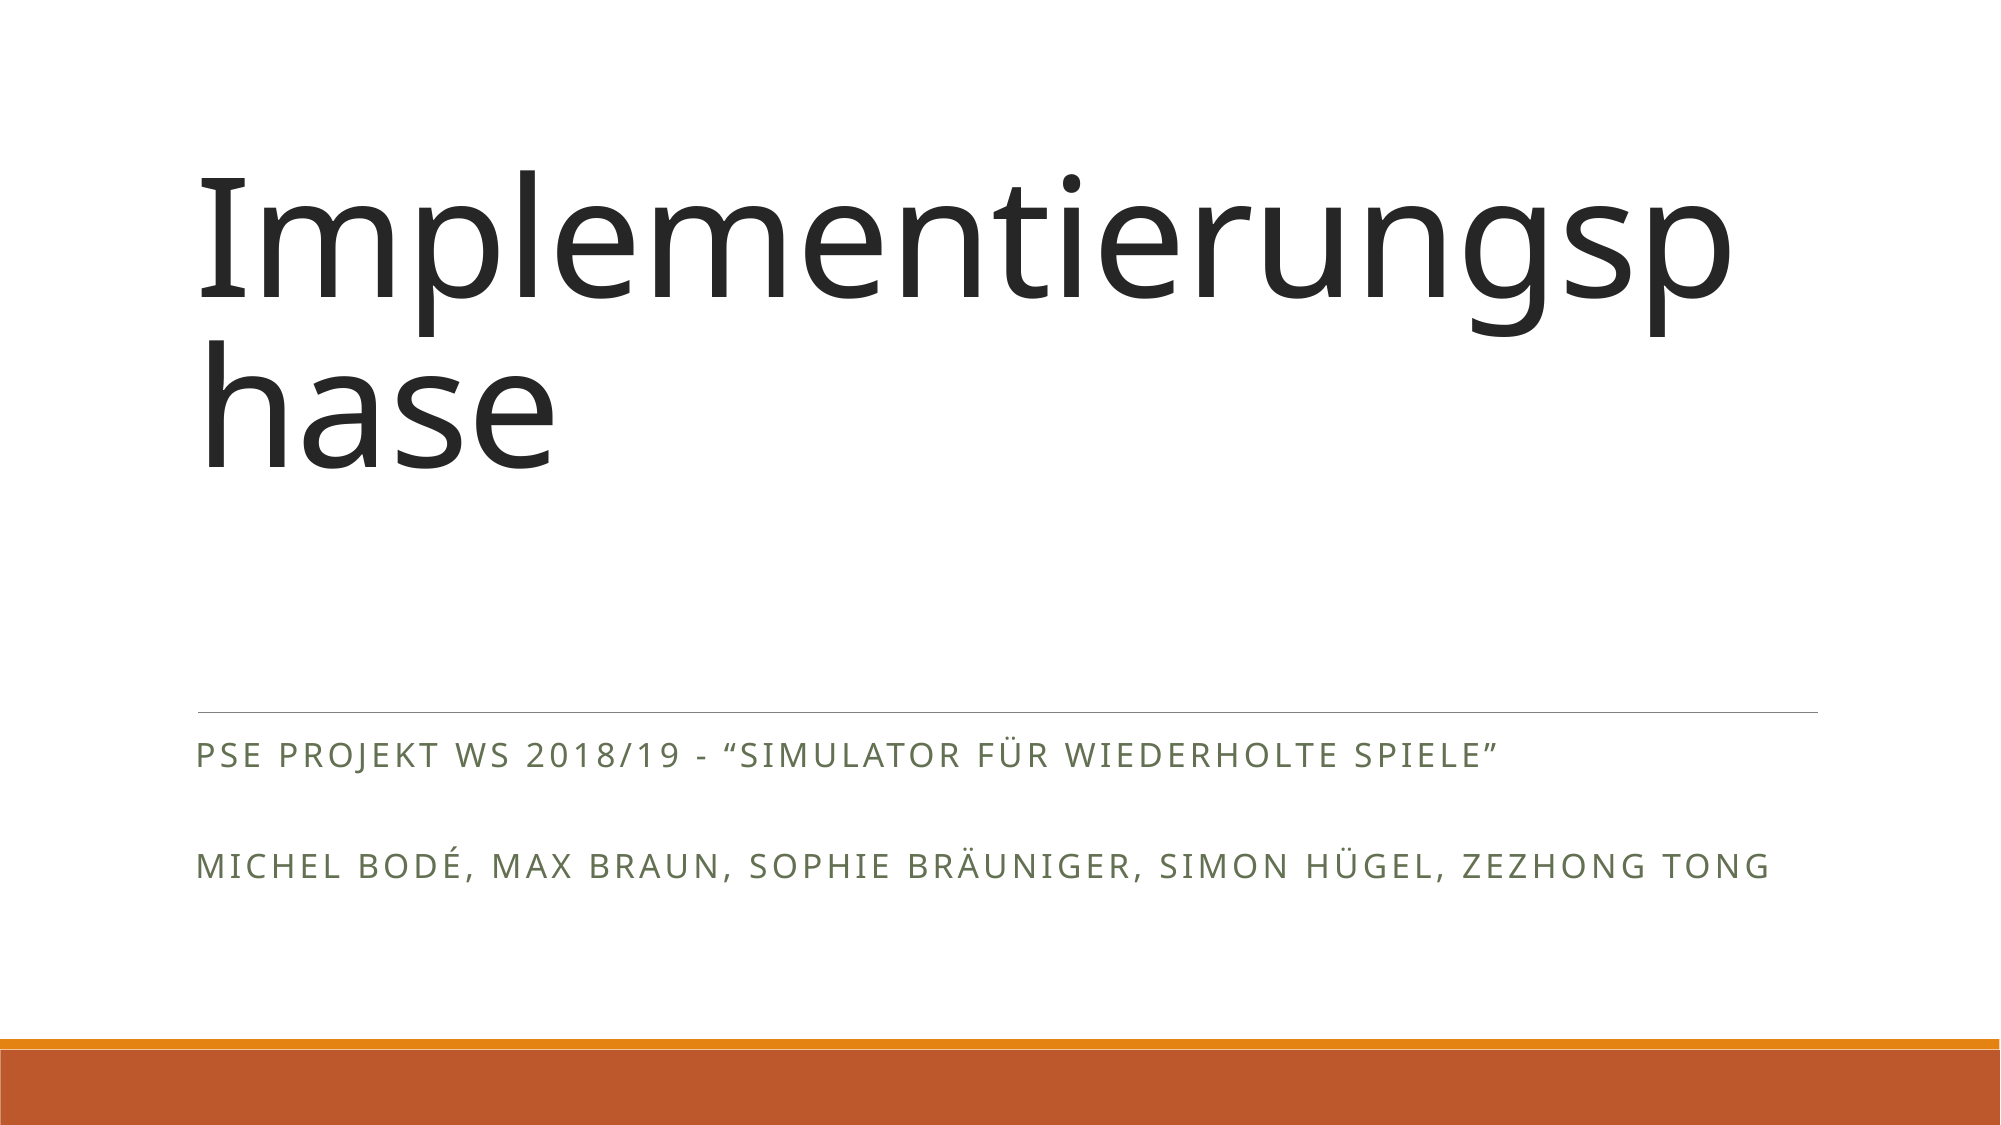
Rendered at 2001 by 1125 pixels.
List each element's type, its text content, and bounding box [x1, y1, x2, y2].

subtitle PSE Projekt WS 2018/19 - “Simulator für wiederholte Spiele” Michel Bodé, Max Braun, Sophie Bräuniger, Simon Hügel, Zezhong Tong [180, 730, 1831, 919]
title Implementierungsphase [180, 124, 1830, 710]
